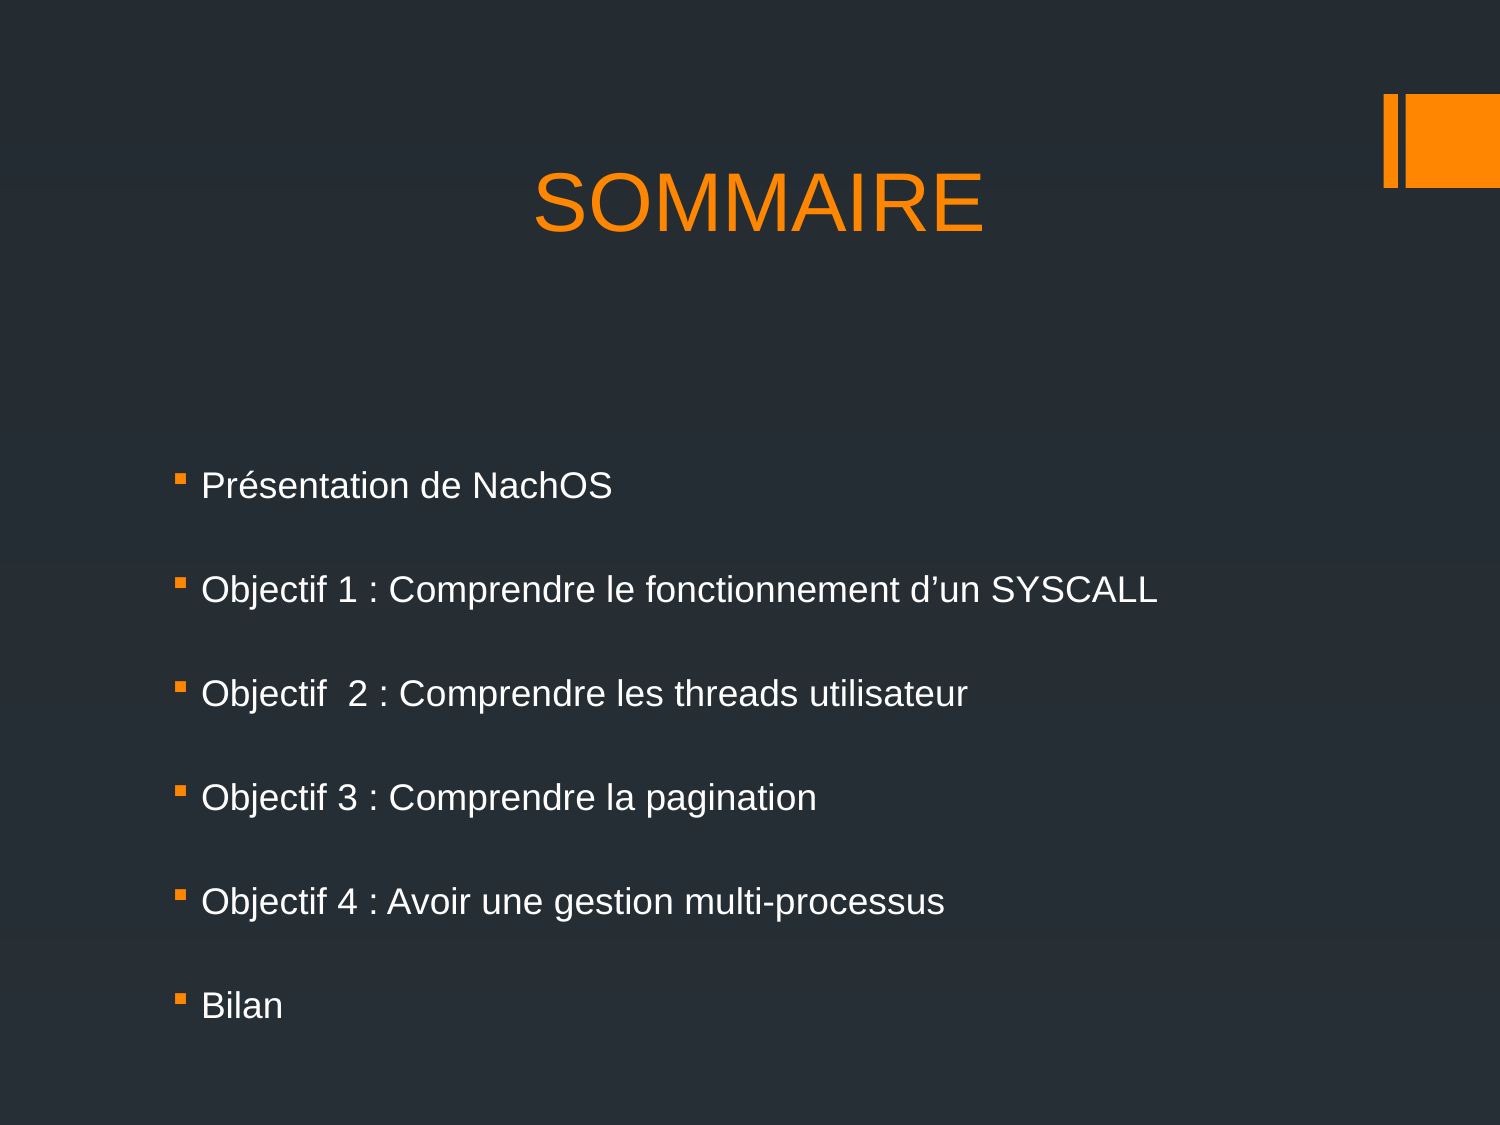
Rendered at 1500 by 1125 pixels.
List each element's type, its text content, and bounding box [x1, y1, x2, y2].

list Présentation de NachOS Objectif 1 : Comprendre le fonctionnement d’un SYSCALL Objectif 2 : Comprendre les threads utilisateur Objectif 3 : Comprendre la pagination Objectif 4 : Avoir une gestion multi-processus Bilan [150, 454, 1350, 1035]
title SOMMAIRE [159, 66, 1360, 256]
